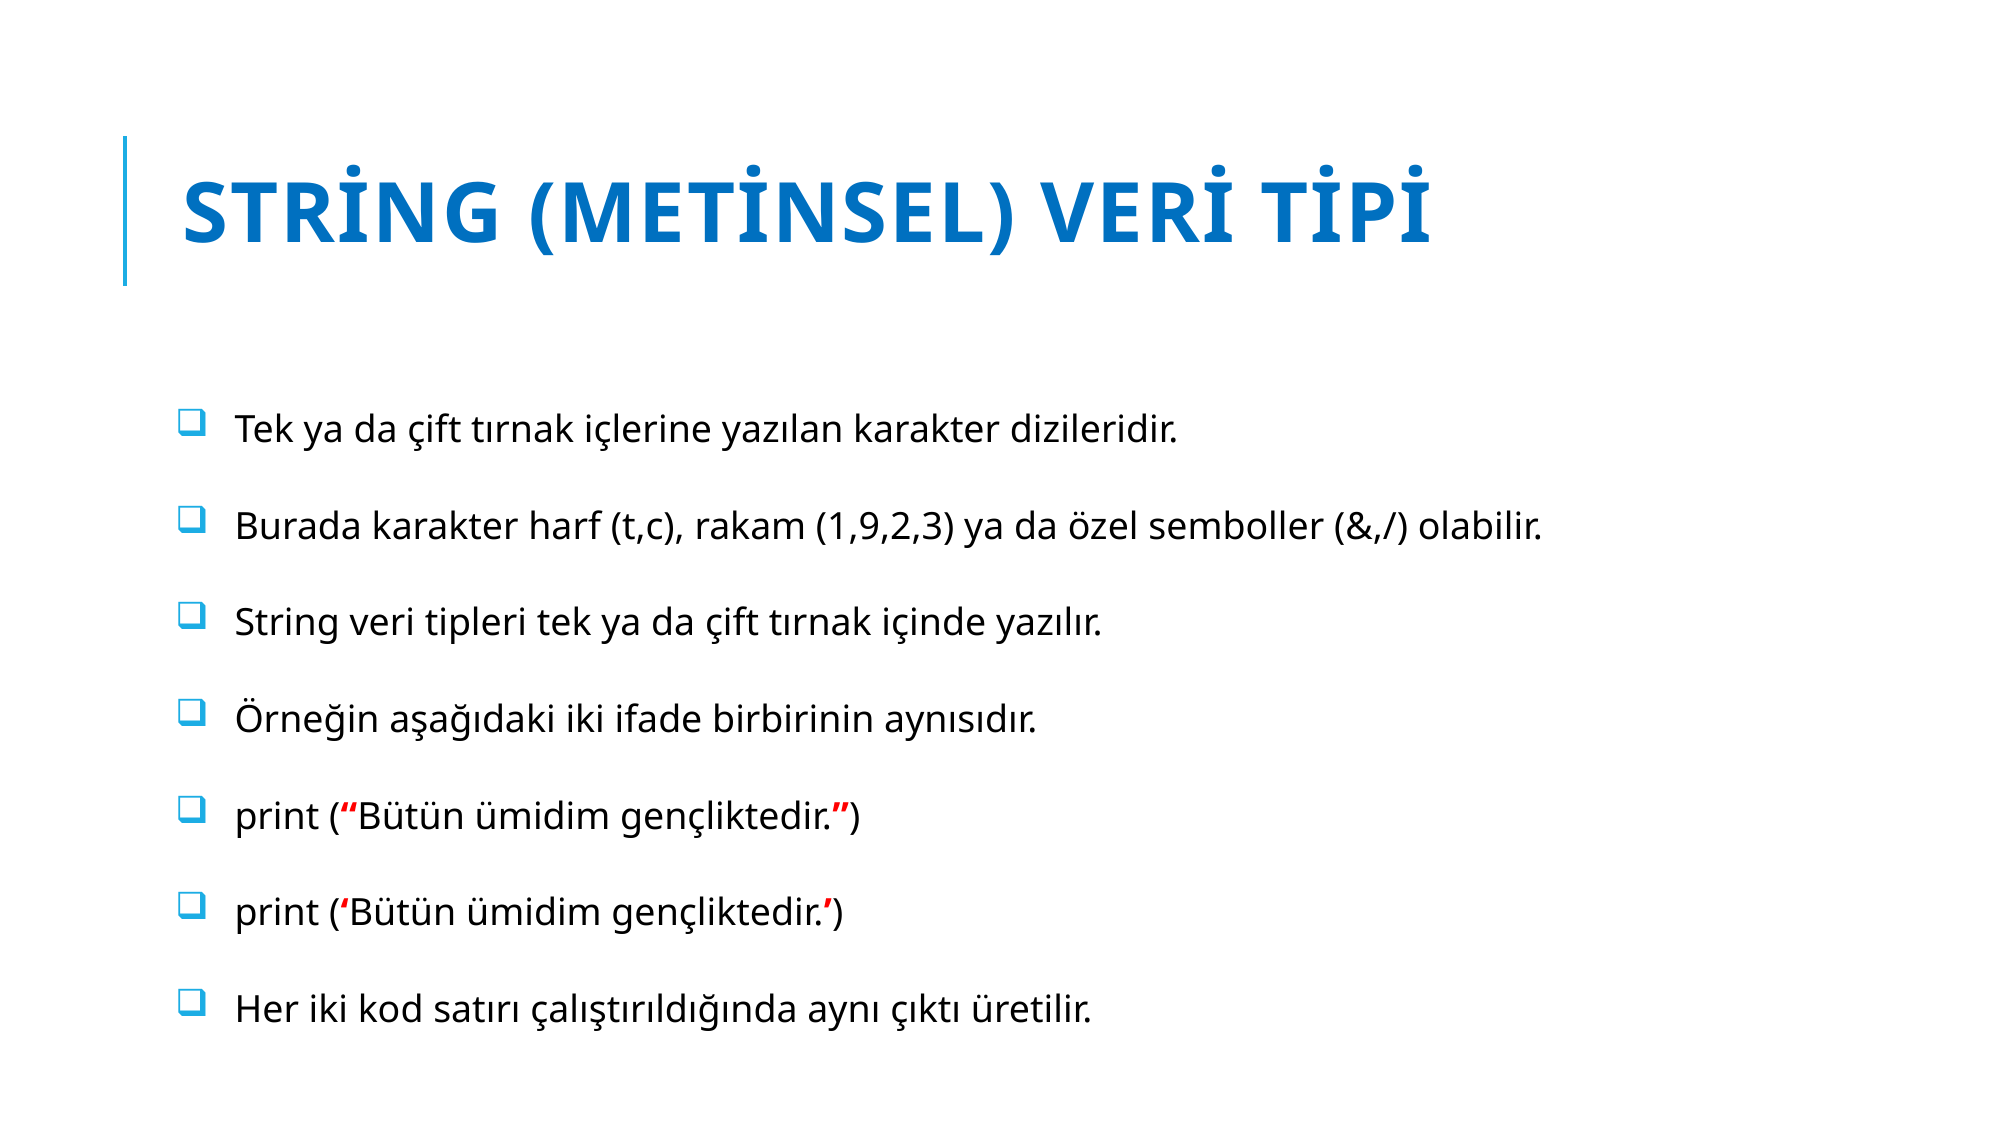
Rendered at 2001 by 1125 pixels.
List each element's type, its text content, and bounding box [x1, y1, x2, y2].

title String (Metinsel) Veri Tipi [168, 96, 1763, 342]
list Tek ya da çift tırnak içlerine yazılan karakter dizileridir. Burada karakter harf (t,c), rakam (1,9,2,3) ya da özel semboller (&,/) olabilir. String veri tipleri tek ya da çift tırnak içinde yazılır. Örneğin aşağıdaki iki ifade birbirinin aynısıdır. print (“Bütün ümidim gençliktedir.”) print (‘Bütün ümidim gençliktedir.’) Her iki kod satırı çalıştırıldığında aynı çıktı üretilir. [168, 375, 1763, 1071]
